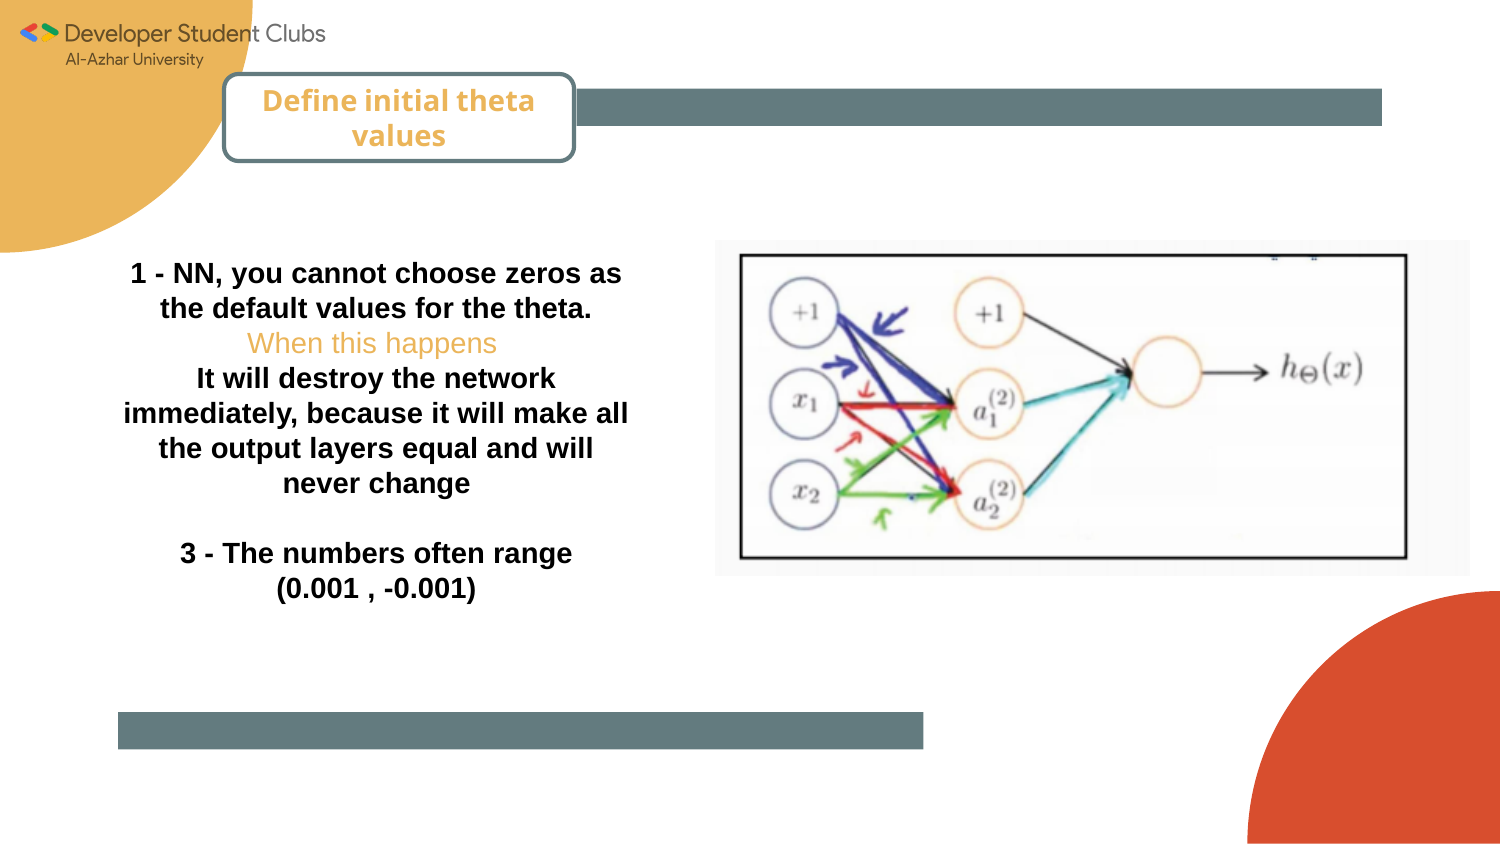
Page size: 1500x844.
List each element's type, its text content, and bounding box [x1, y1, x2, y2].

text_box 1 - NN, you cannot choose zeros as the default values for the theta. When this happens It will destroy the network immediately, because it will make all the output layers equal and will never change 3 - The numbers often range (0.001 , -0.001) [103, 247, 650, 612]
picture [715, 240, 1471, 576]
text_box Define initial theta values [221, 71, 577, 164]
picture [13, 4, 329, 75]
